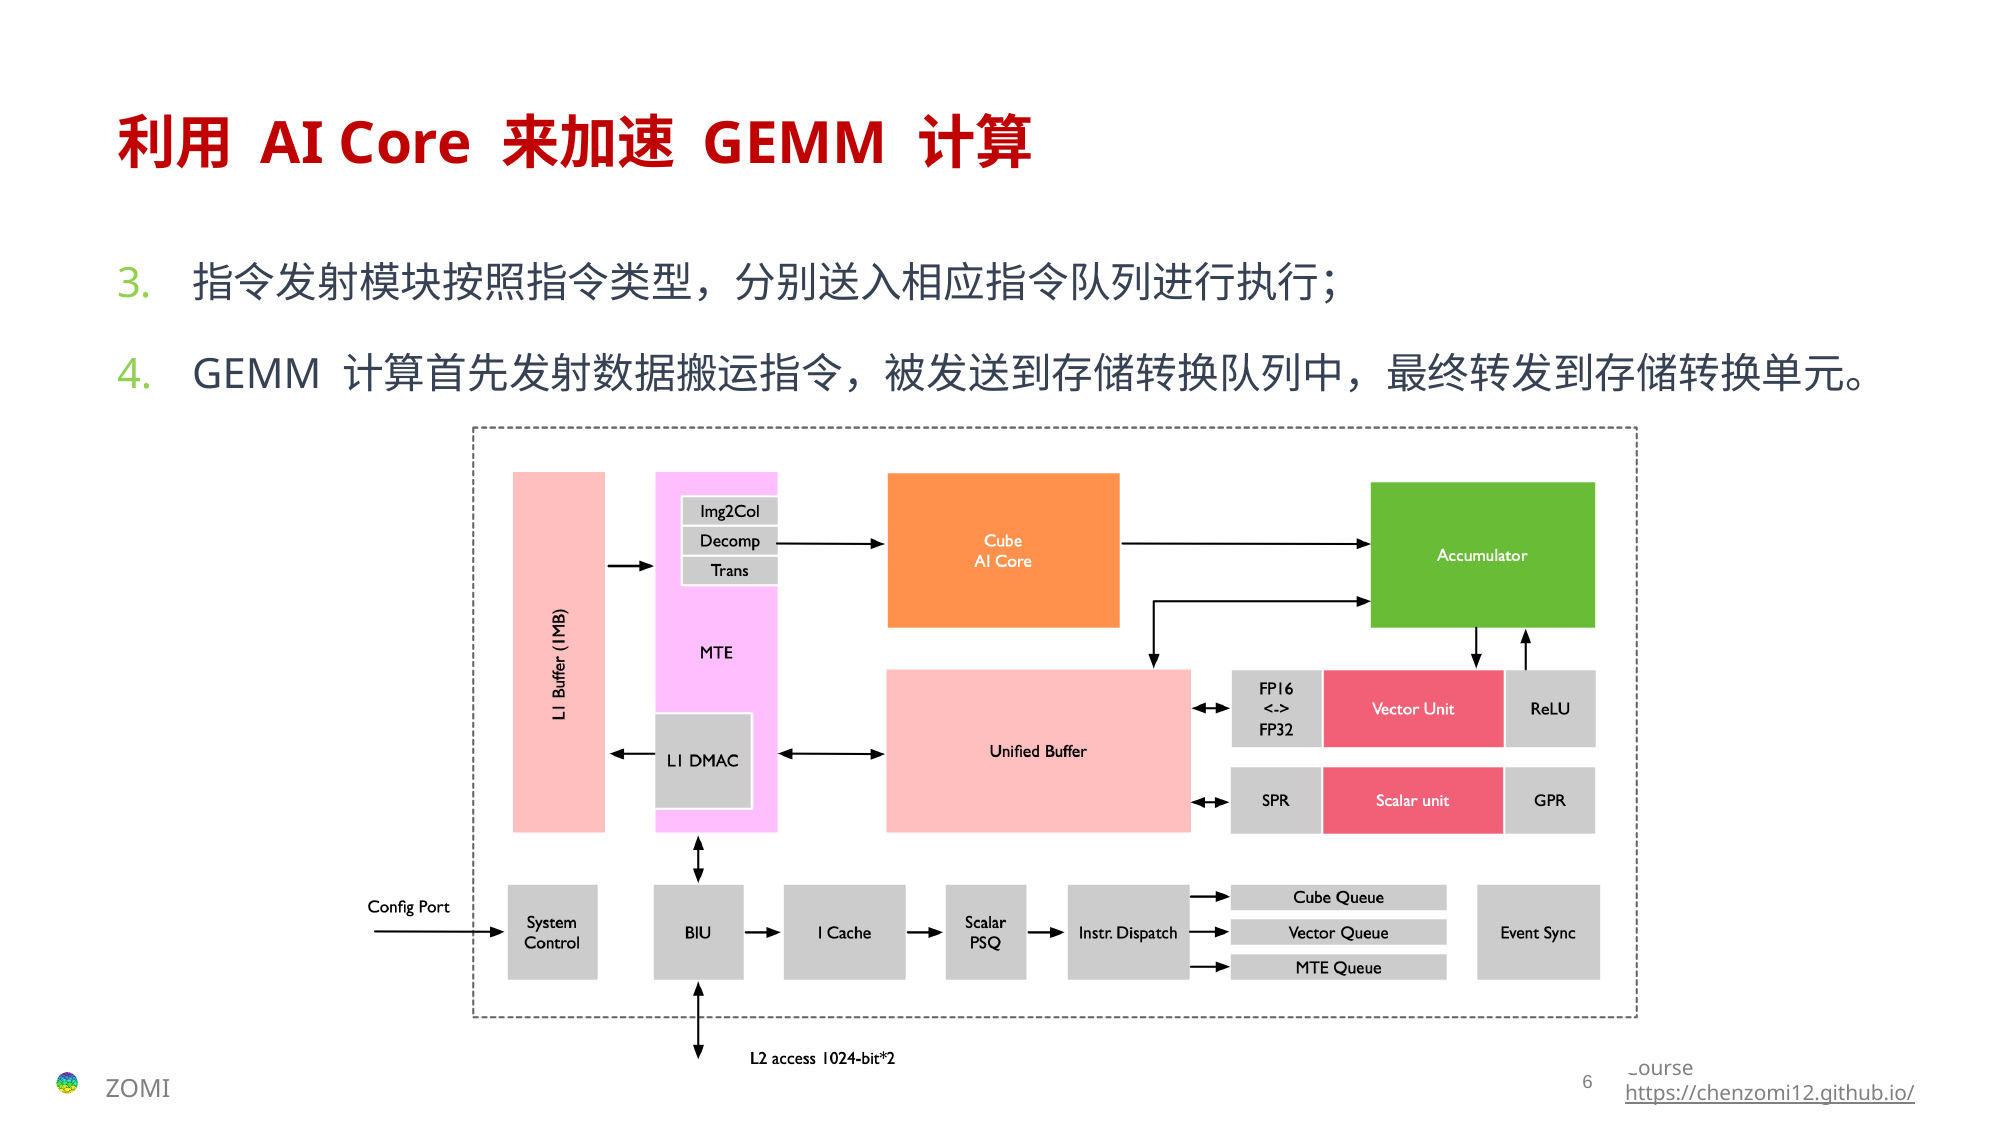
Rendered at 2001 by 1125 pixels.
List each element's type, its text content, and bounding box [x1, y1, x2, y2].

list 指令发射模块按照指令类型，分别送入相应指令队列进行执行； GEMM 计算首先发射数据搬运指令，被发送到存储转换队列中，最终转发到存储转换单元。 [102, 223, 1901, 1043]
picture [362, 426, 1639, 1073]
picture [57, 1073, 77, 1093]
title 利用 AI Core 来加速 GEMM 计算 [102, 91, 1901, 189]
